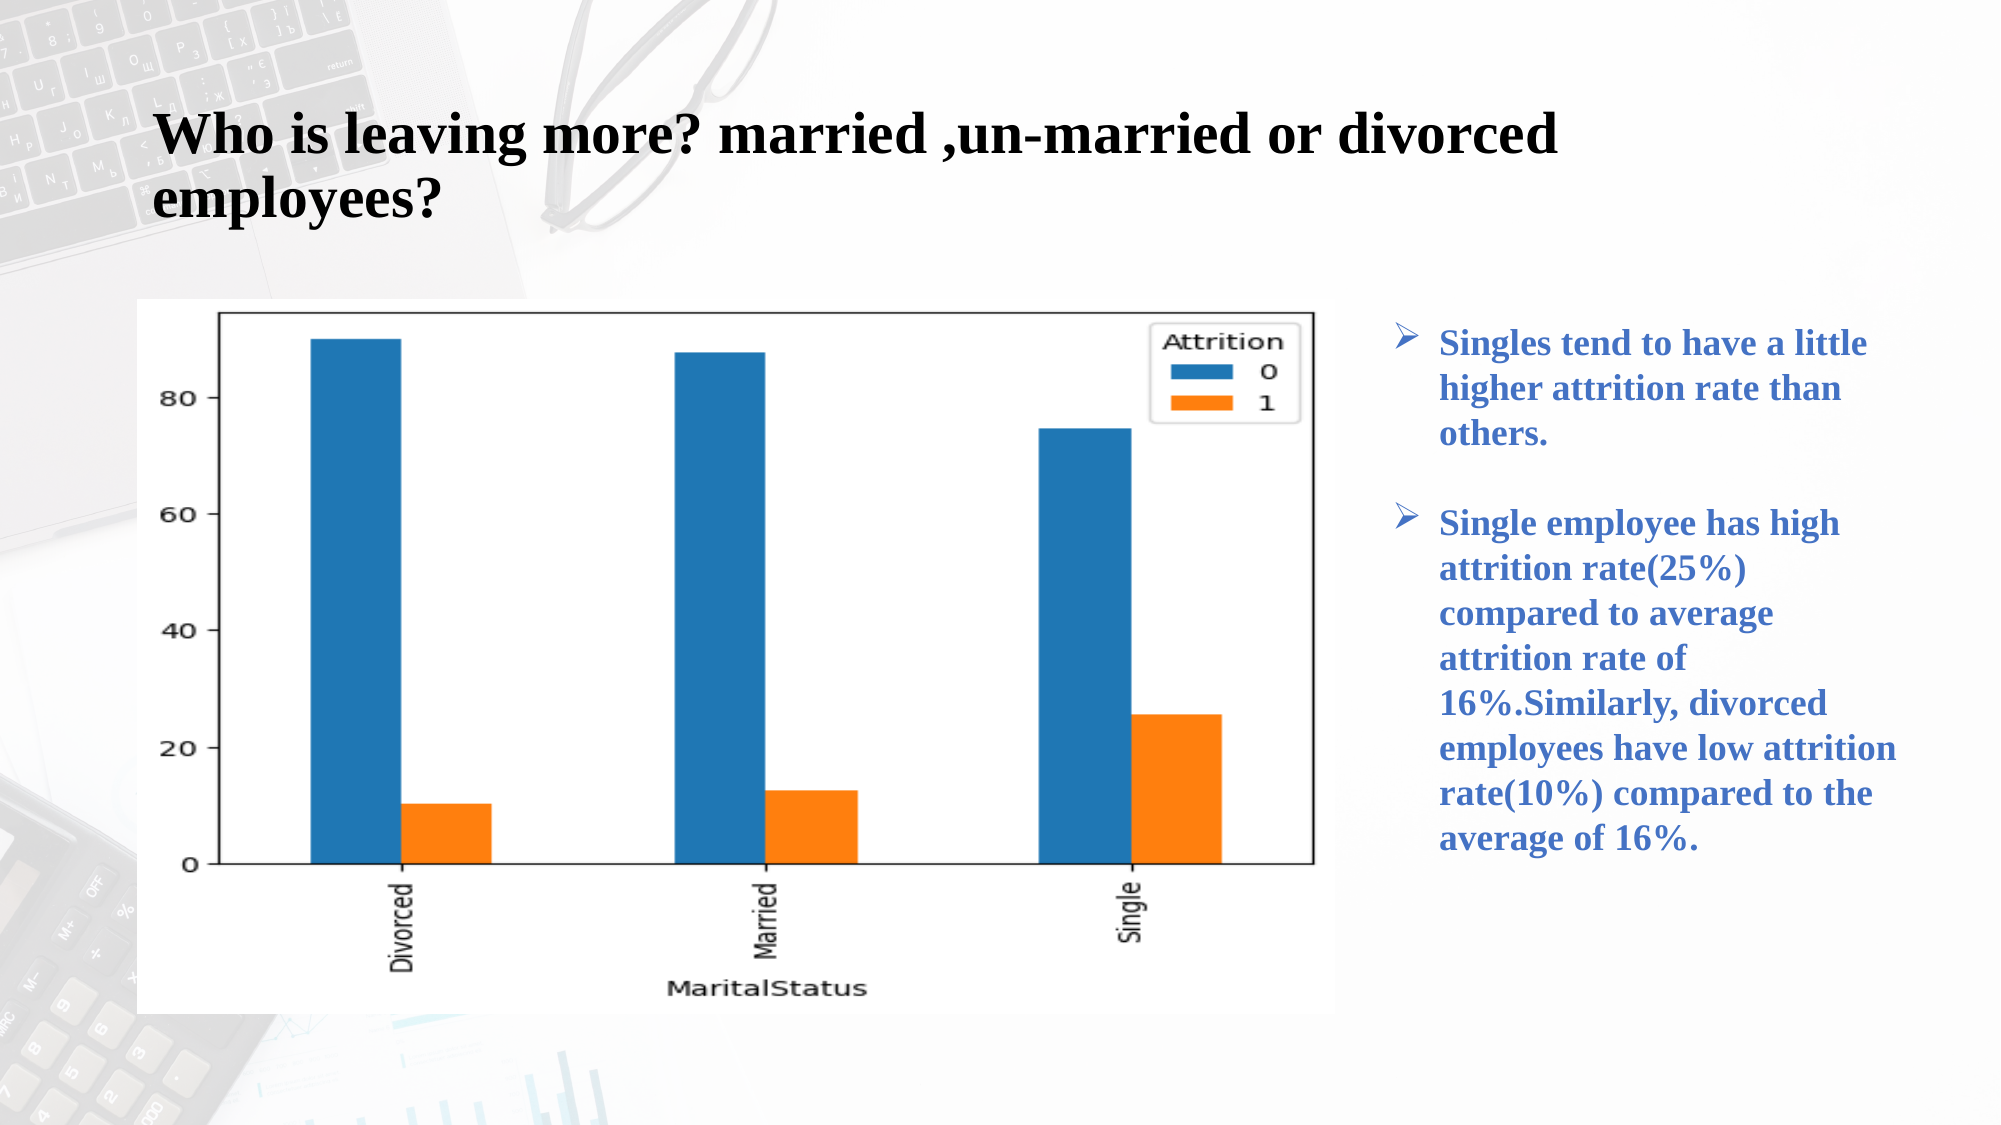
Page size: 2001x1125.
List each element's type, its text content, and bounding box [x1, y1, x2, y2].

text_box Singles tend to have a little higher attrition rate than others. Single employee has high attrition rate(25%) compared to average attrition rate of 16%.Similarly, divorced employees have low attrition rate(10%) compared to the average of 16%. [1377, 310, 1929, 911]
title Who is leaving more? married ,un-married or divorced employees? [137, 93, 1863, 311]
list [137, 299, 1335, 1014]
